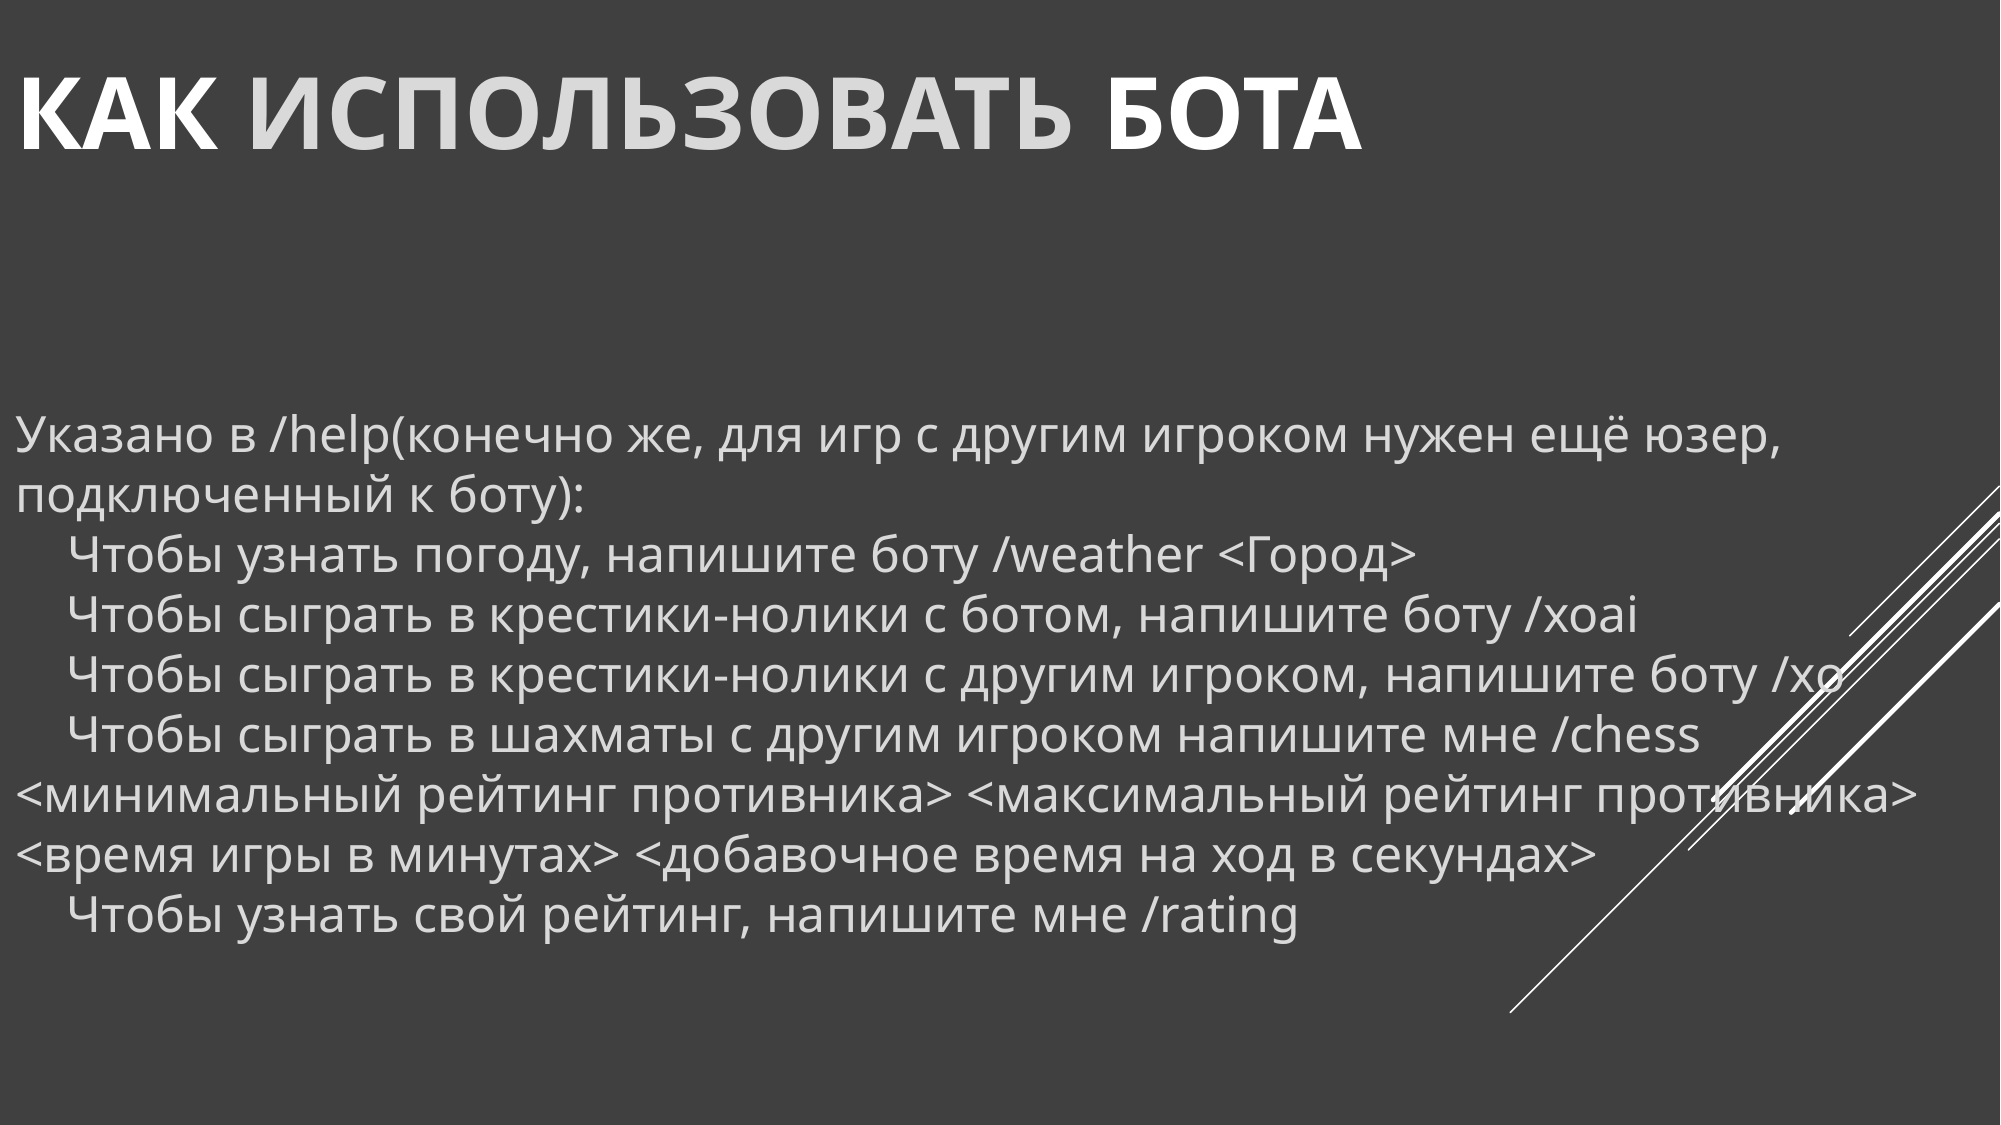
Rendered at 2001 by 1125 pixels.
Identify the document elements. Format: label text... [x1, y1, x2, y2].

title Как использовать бота [0, 0, 2000, 219]
list Указано в /help(конечно же, для игр с другим игроком нужен ещё юзер, подключенный к боту): Чтобы узнать погоду, напишите боту /weather <Город> Чтобы сыграть в крестики-нолики с ботом, напишите боту /xoai Чтобы сыграть в крестики-нолики с другим игроком, напишите боту /xo Чтобы сыграть в шахматы с другим игроком напишите мне /chess <минимальный рейтинг противника> <максимальный рейтинг противника> <время игры в минутах> <добавочное время на ход в секундах> Чтобы узнать свой рейтинг, напишите мне /rating [0, 219, 2000, 1125]
